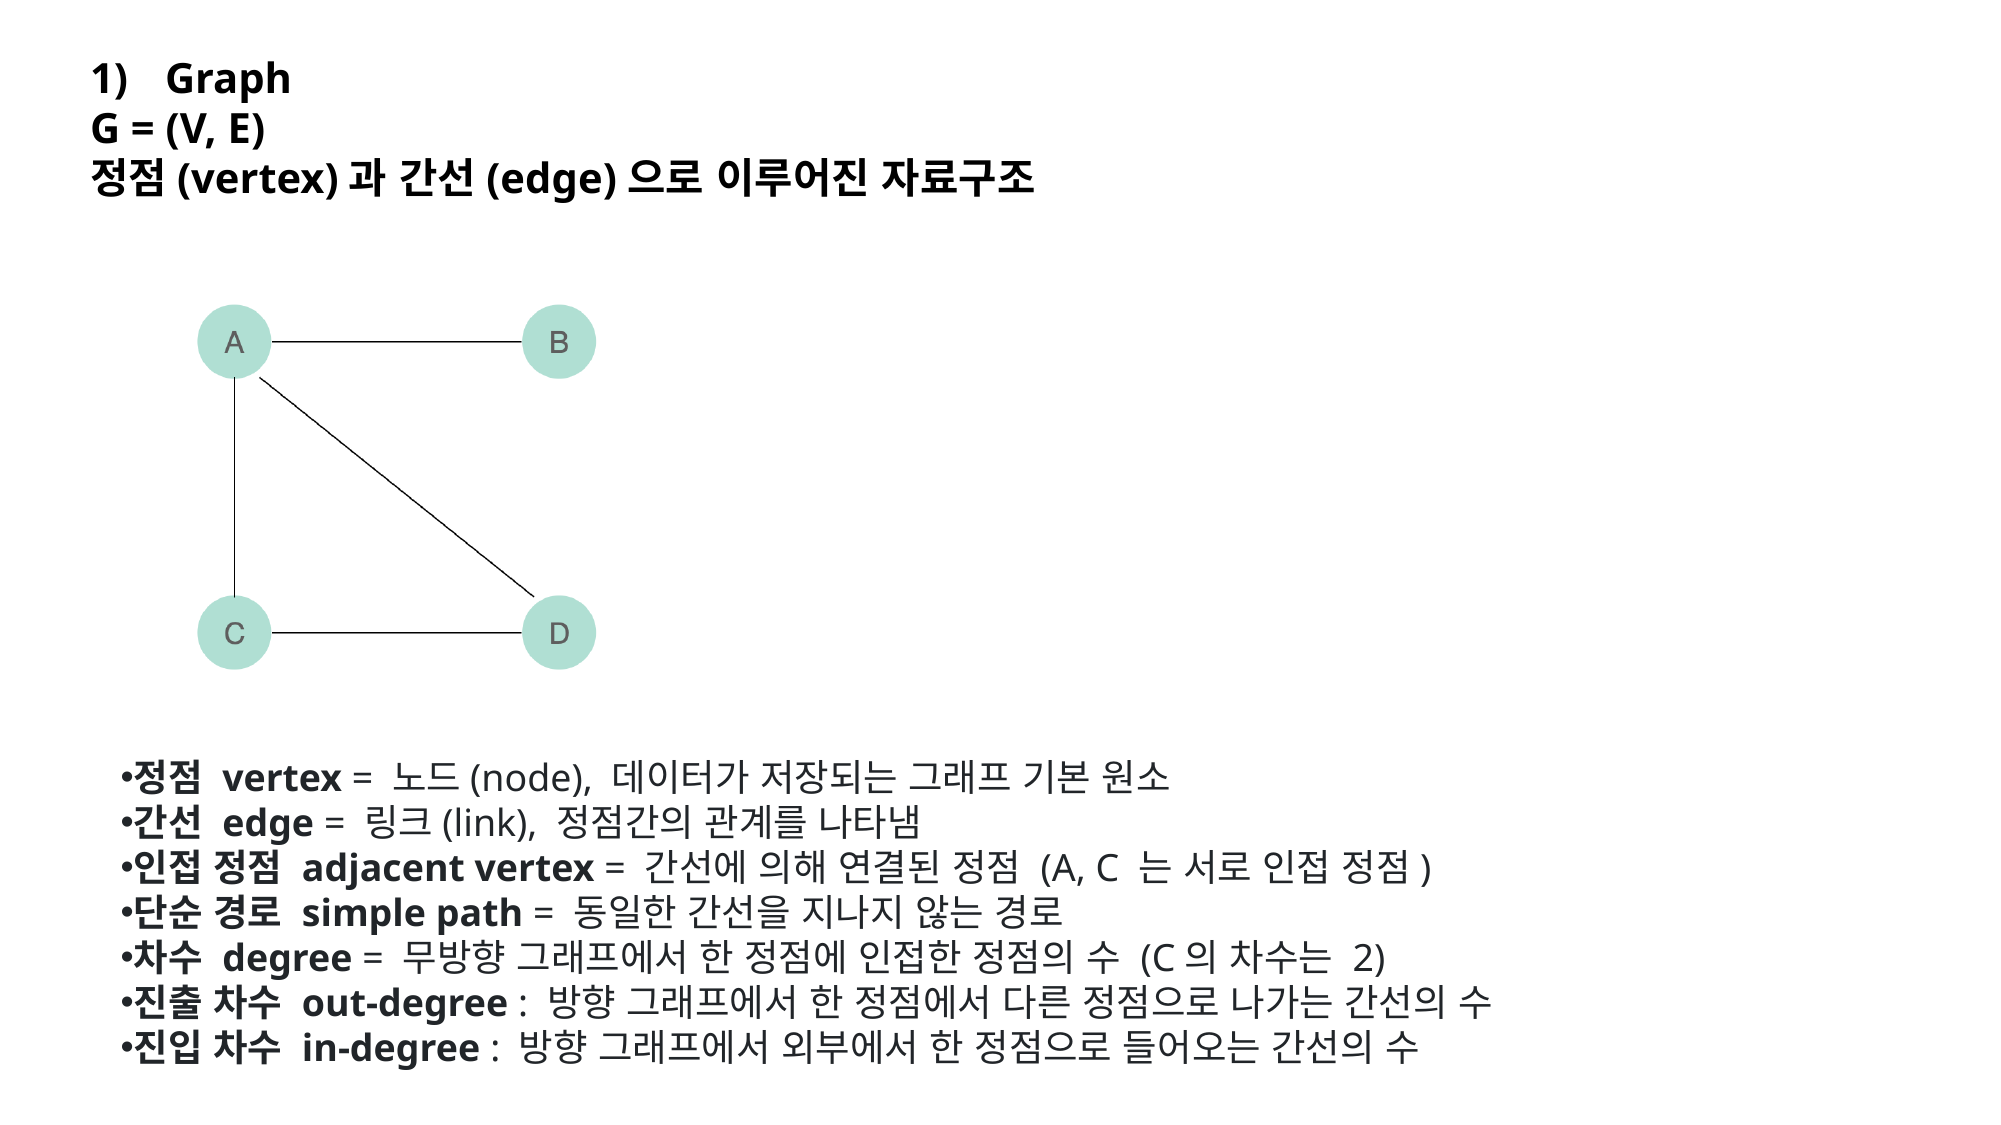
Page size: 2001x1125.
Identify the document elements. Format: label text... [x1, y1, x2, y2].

picture [153, 239, 634, 719]
text_box Graph G = (V, E) 정점(vertex)과 간선(edge)으로 이루어진 자료구조 [75, 44, 1051, 210]
text_box 정점 vertex = 노드(node), 데이터가 저장되는 그래프 기본 원소 간선 edge = 링크(link), 정점간의 관계를 나타냄 인접 정점 adjacent vertex = 간선에 의해 연결된 정점 (A, C 는 서로 인접 정점) 단순 경로 simple path = 동일한 간선을 지나지 않는 경로 차수 degree = 무방향 그래프에서 한 정점에 인접한 정점의 수 (C의 차수는 2) 진출 차수 out-degree : 방향 그래프에서 한 정점에서 다른 정점으로 나가는 간선의 수 진입 차수 in-degree : 방향 그래프에서 외부에서 한 정점으로 들어오는 간선의 수 [105, 746, 1509, 1077]
